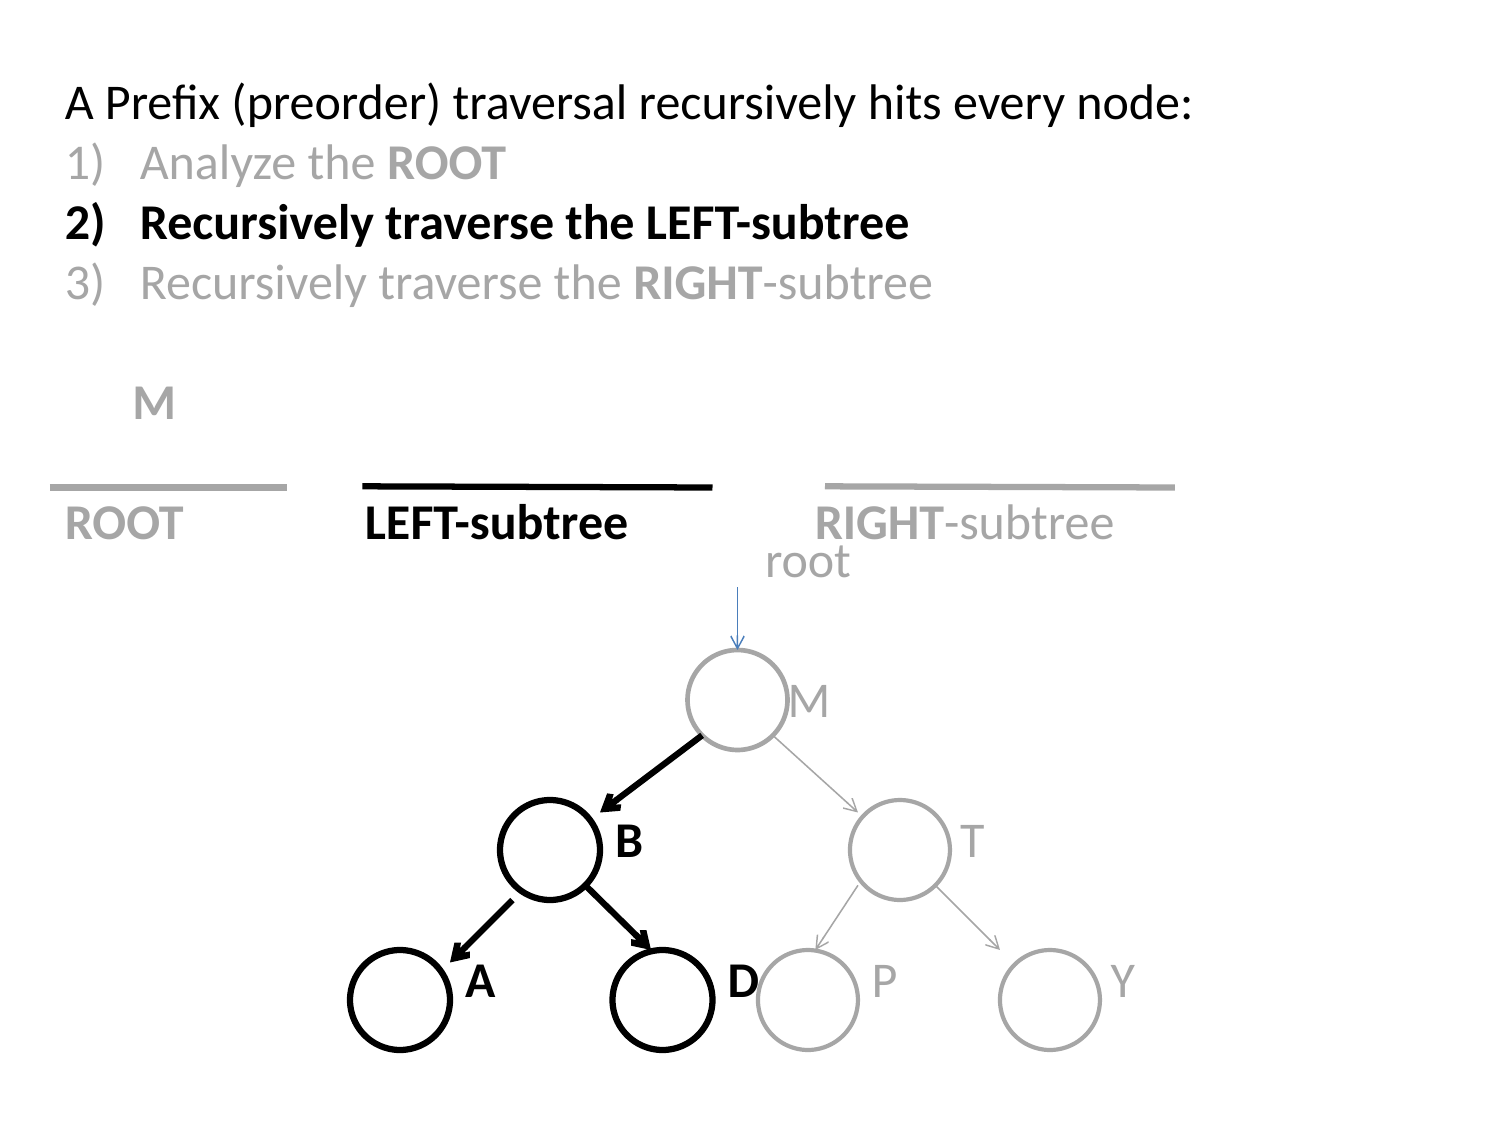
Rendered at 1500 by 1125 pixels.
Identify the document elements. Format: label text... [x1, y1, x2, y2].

text_box [685, 648, 790, 753]
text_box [815, 885, 859, 951]
text_box [363, 490, 710, 494]
text_box [997, 947, 1103, 1053]
text_box A Prefix (preorder) traversal recursively hits every node: Analyze the ROOT Recursively traverse the LEFT-subtree Recursively traverse the RIGHT-subtree M ROOT LEFT-subtree RIGHT-subtree [49, 62, 1475, 558]
text_box [847, 797, 953, 903]
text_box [772, 735, 859, 813]
text_box [497, 797, 603, 903]
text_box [585, 885, 652, 951]
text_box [935, 885, 1001, 951]
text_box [599, 735, 703, 813]
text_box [449, 899, 513, 963]
text_box [610, 947, 715, 1053]
text_box [825, 490, 1173, 494]
list root M B T A D P Y [75, 558, 1425, 1125]
text_box [347, 947, 453, 1053]
text_box [755, 947, 861, 1053]
